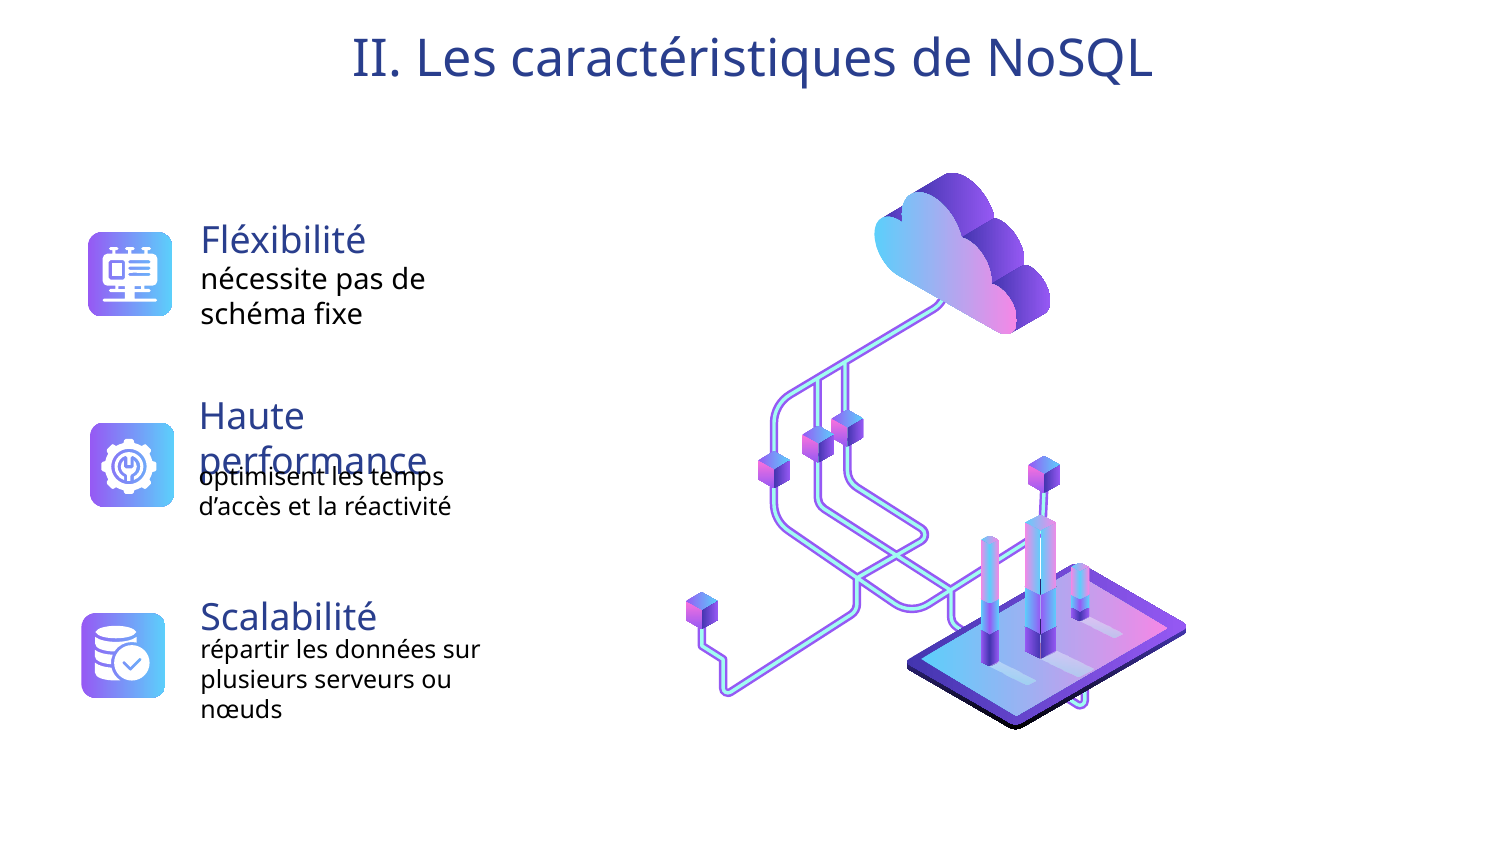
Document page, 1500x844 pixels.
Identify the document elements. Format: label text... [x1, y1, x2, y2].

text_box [685, 172, 1187, 730]
title II. Les caractéristiques de NoSQL [87, 13, 1419, 98]
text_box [183, 423, 492, 527]
text_box [89, 422, 175, 507]
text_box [94, 625, 150, 681]
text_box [185, 594, 542, 721]
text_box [101, 438, 157, 495]
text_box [185, 217, 474, 332]
text_box [87, 232, 172, 317]
text_box [81, 613, 166, 698]
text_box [101, 246, 159, 302]
